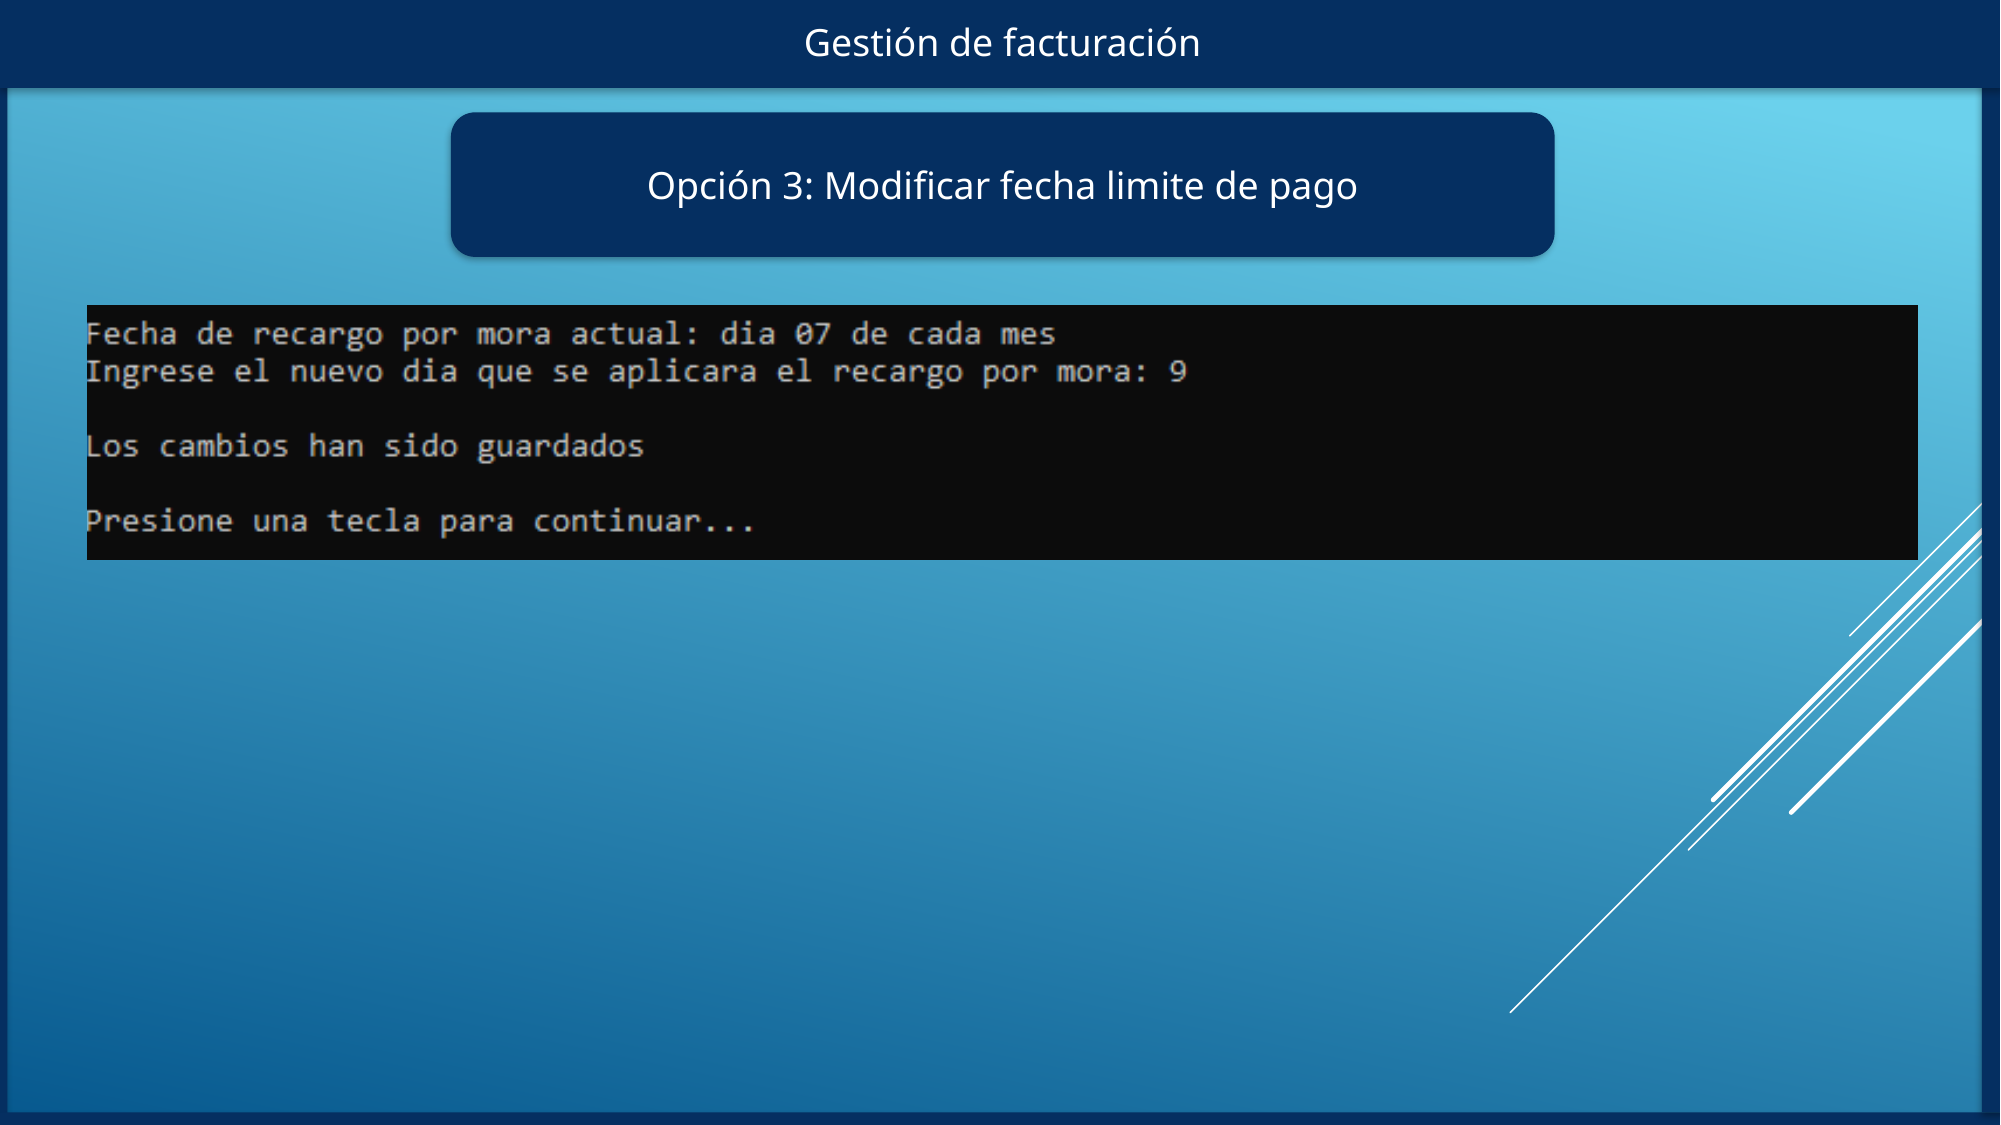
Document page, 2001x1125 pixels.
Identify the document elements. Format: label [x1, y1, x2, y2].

text_box [0, 0, 2000, 1125]
picture [87, 304, 1918, 561]
